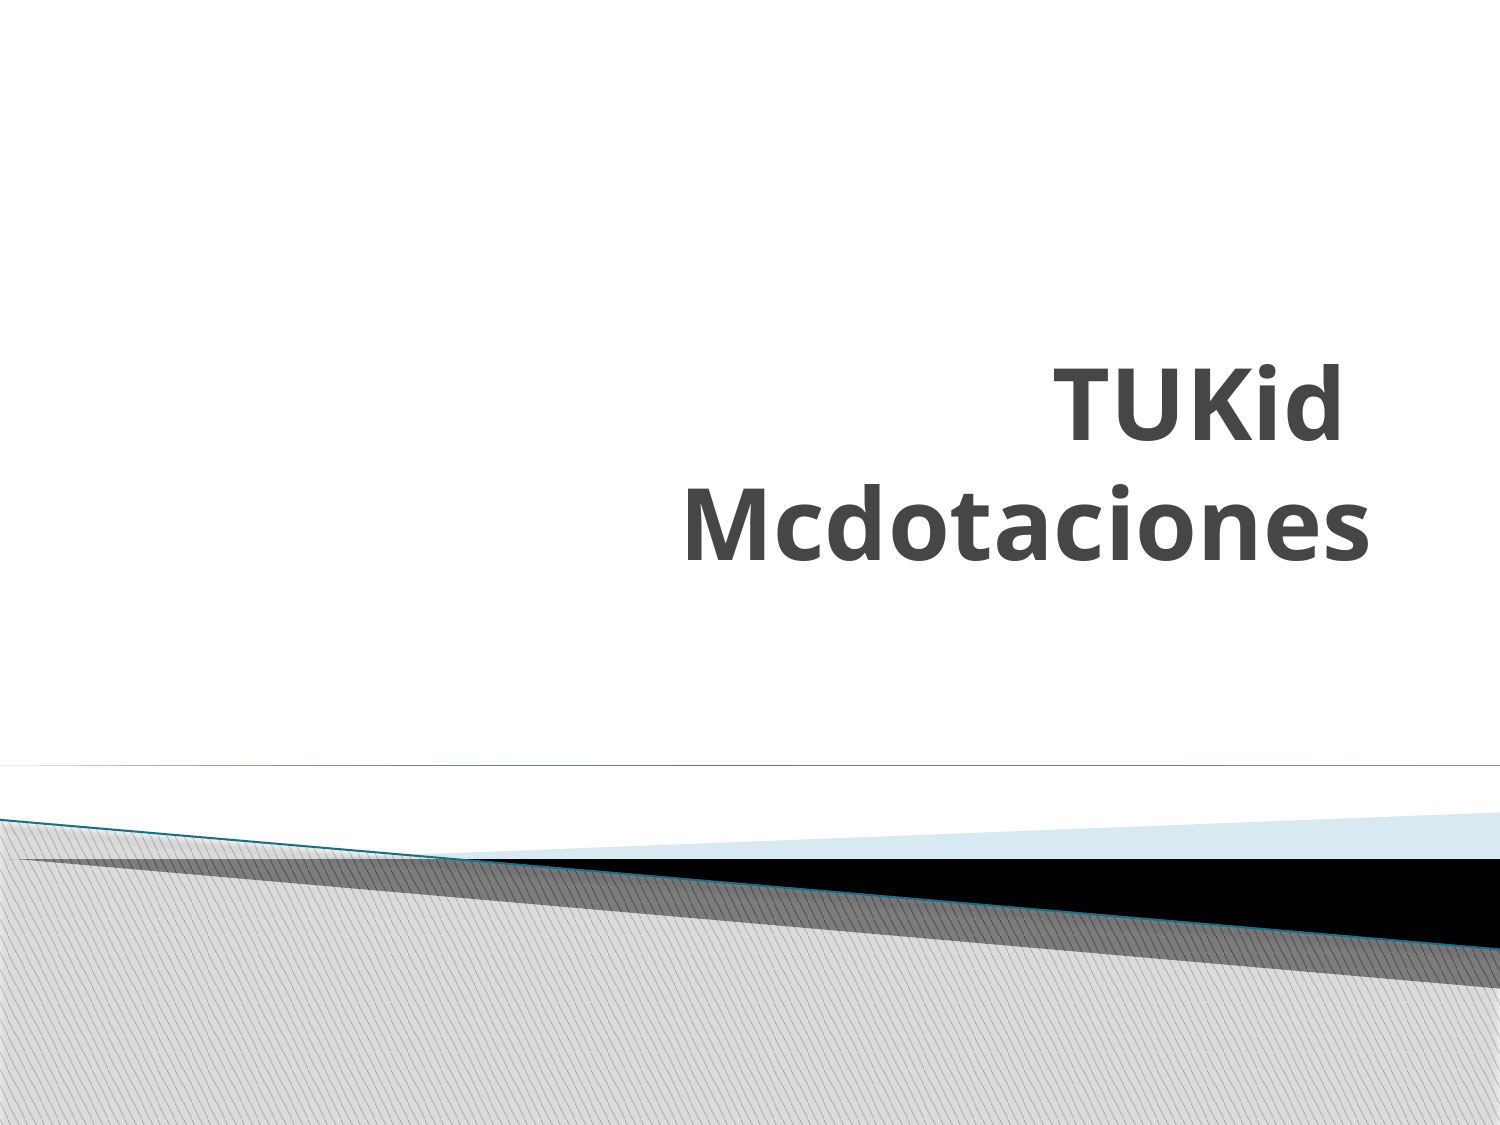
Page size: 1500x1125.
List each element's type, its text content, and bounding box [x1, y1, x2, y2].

title TUKid Mcdotaciones [112, 287, 1388, 588]
picture [5, 859, 1500, 989]
